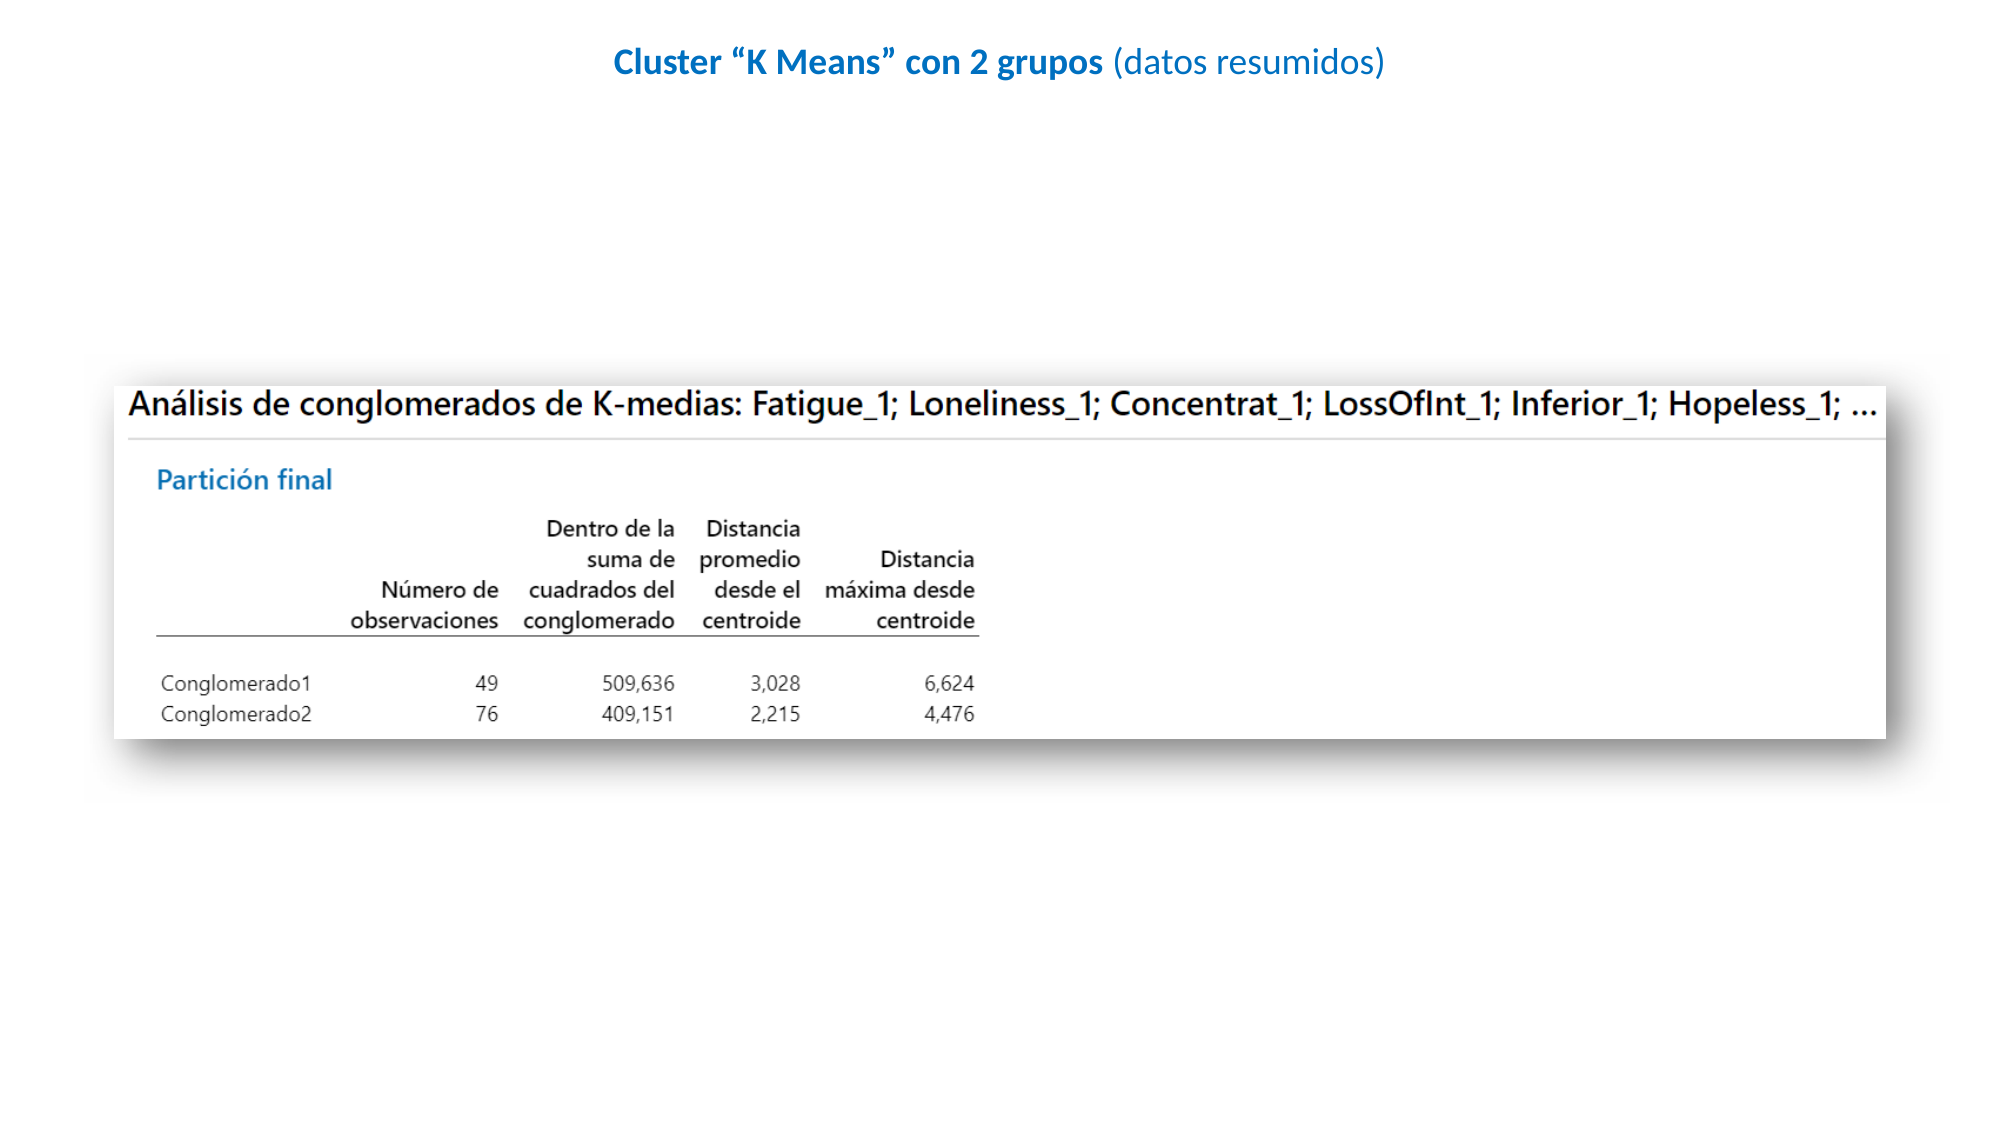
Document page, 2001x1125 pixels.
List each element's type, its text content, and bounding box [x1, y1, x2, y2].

text_box Cluster “K Means” con 2 grupos (datos resumidos) [579, 29, 1420, 90]
picture [114, 386, 1886, 739]
